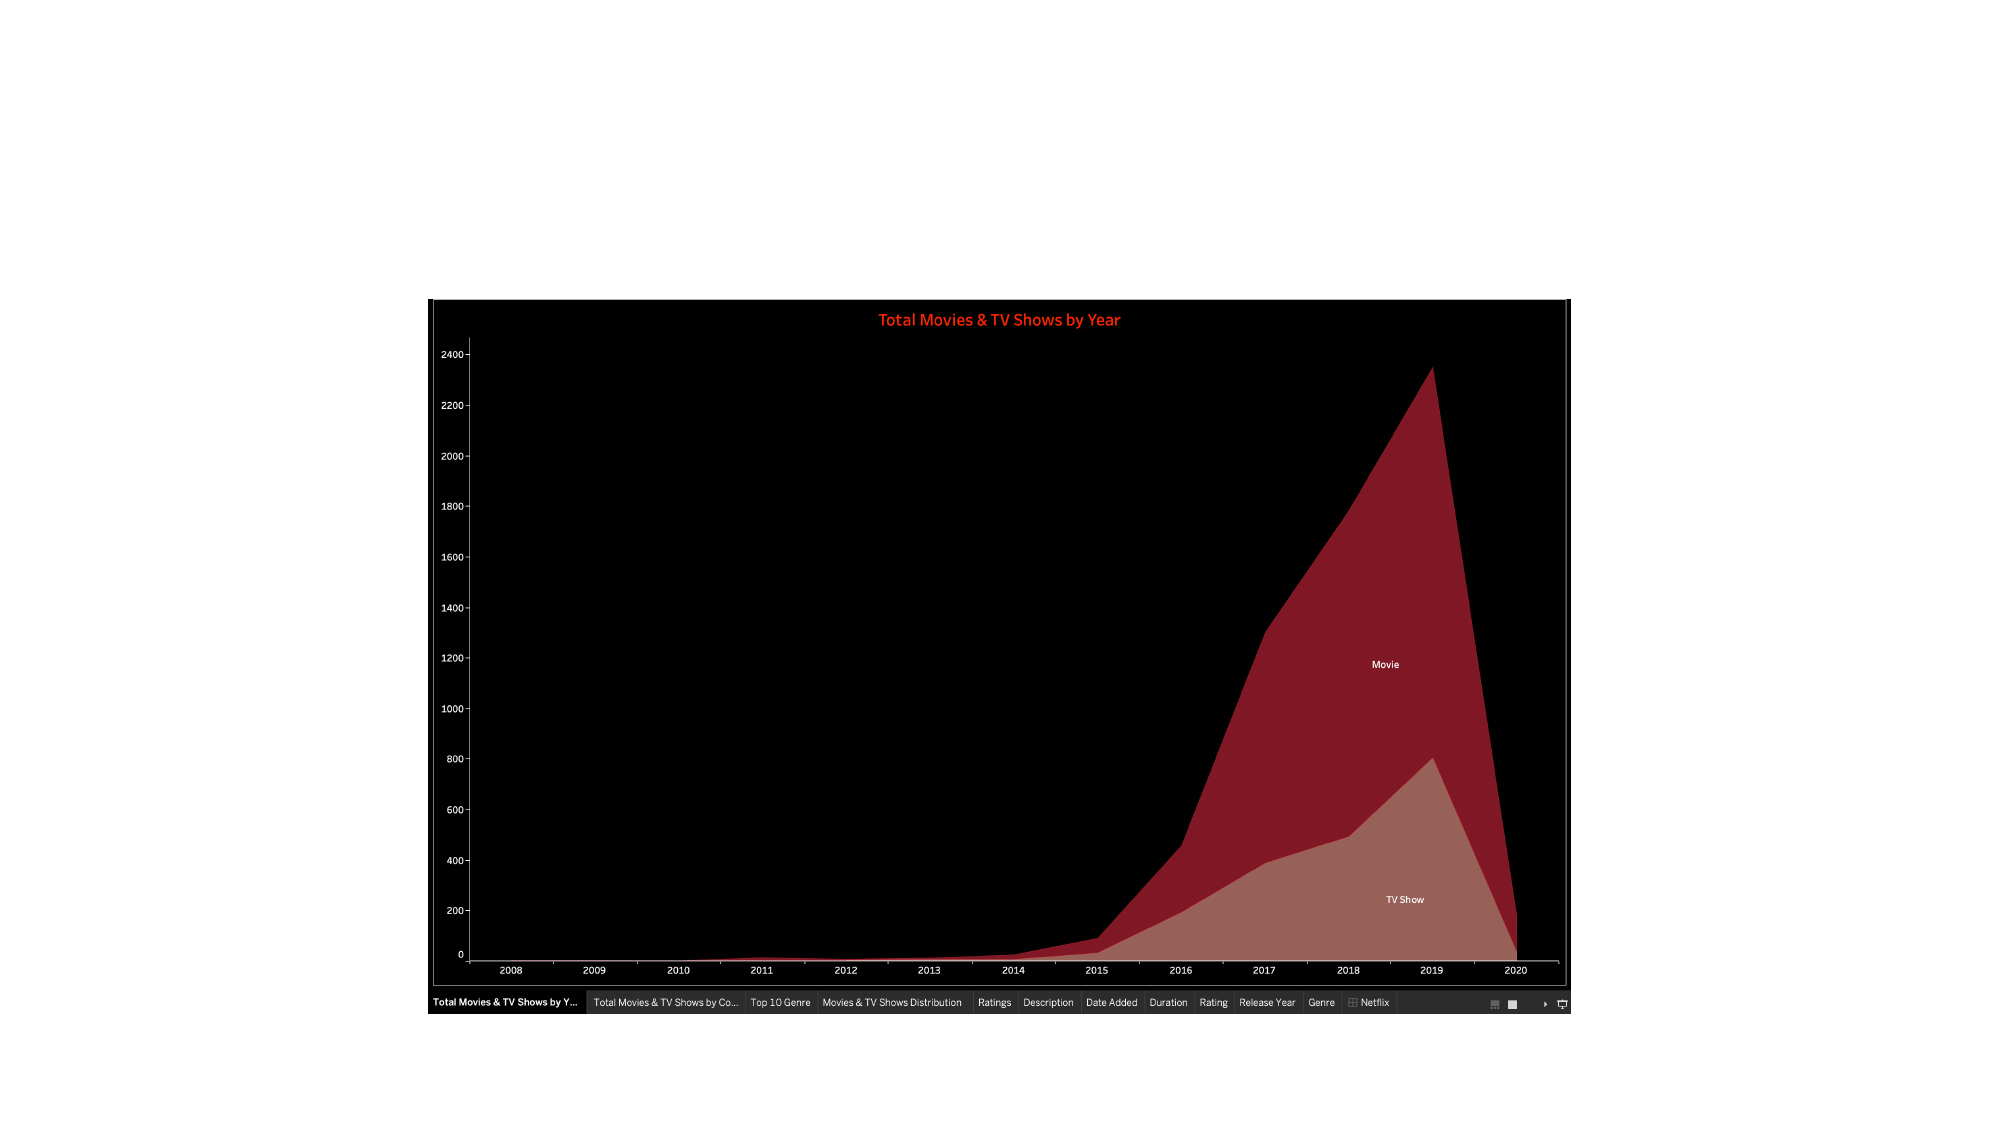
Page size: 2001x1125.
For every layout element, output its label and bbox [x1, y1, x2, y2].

list [428, 299, 1572, 1014]
